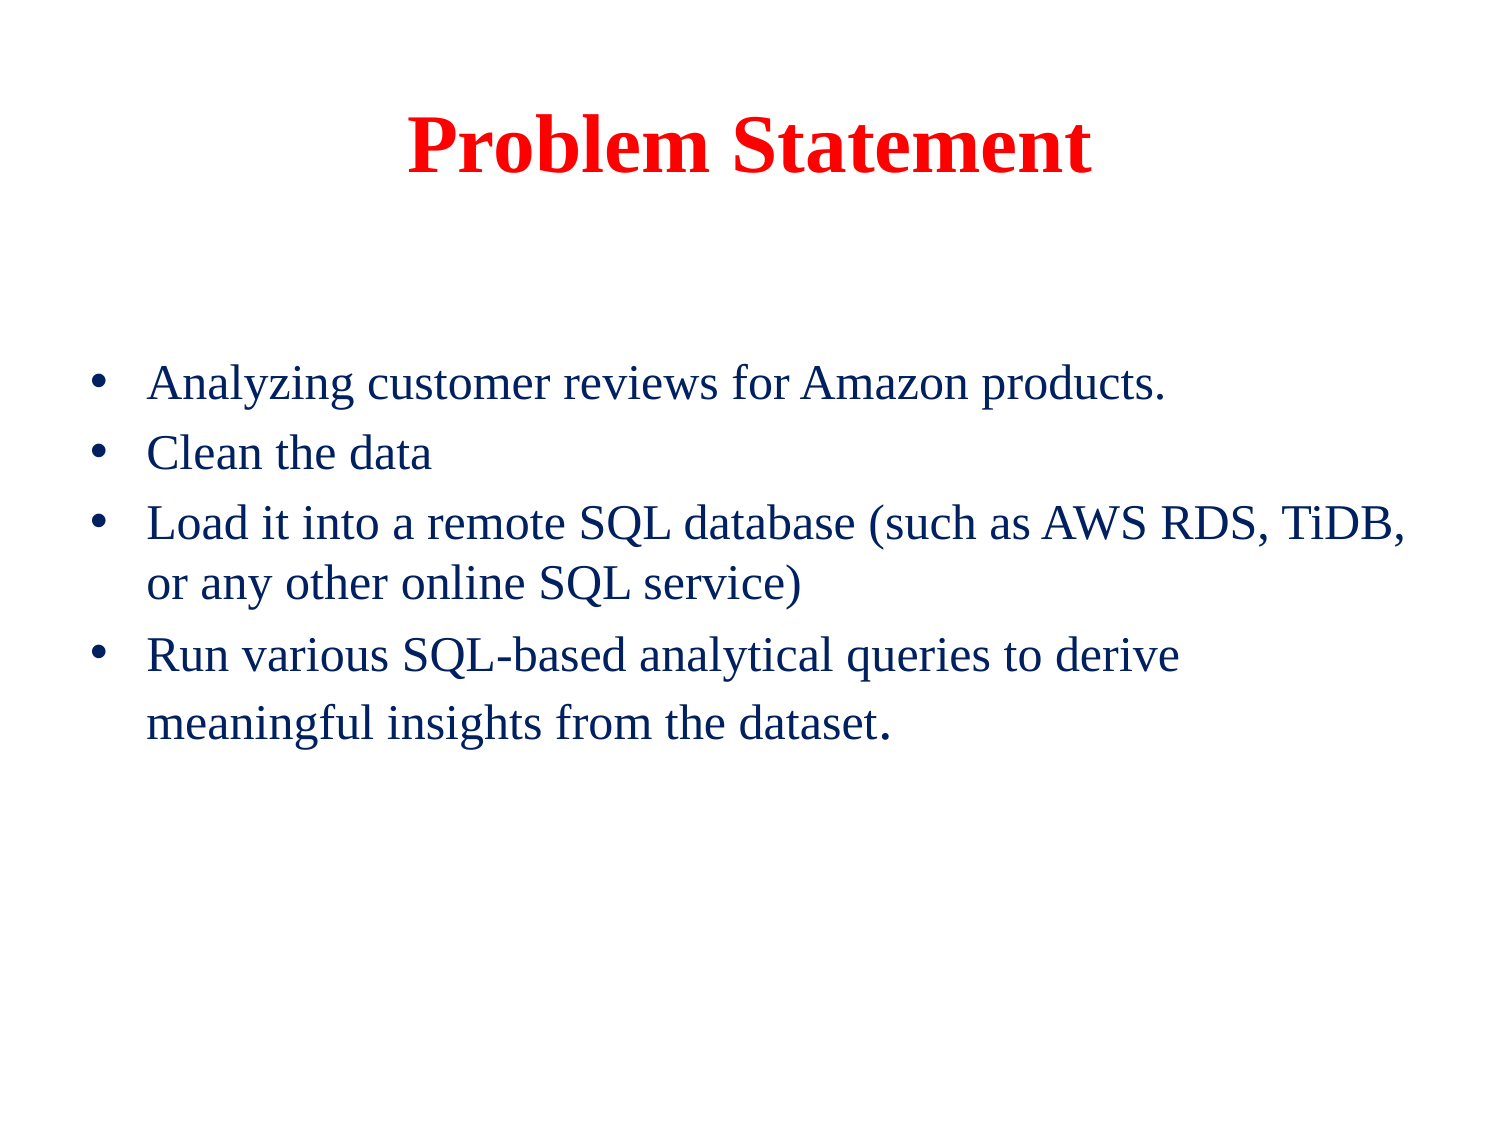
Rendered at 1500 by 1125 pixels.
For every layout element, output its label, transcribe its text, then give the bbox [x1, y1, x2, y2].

title Problem Statement [75, 45, 1425, 233]
list Analyzing customer reviews for Amazon products. Clean the data Load it into a remote SQL database (such as AWS RDS, TiDB, or any other online SQL service) Run various SQL-based analytical queries to derive meaningful insights from the dataset. [75, 262, 1425, 1005]
